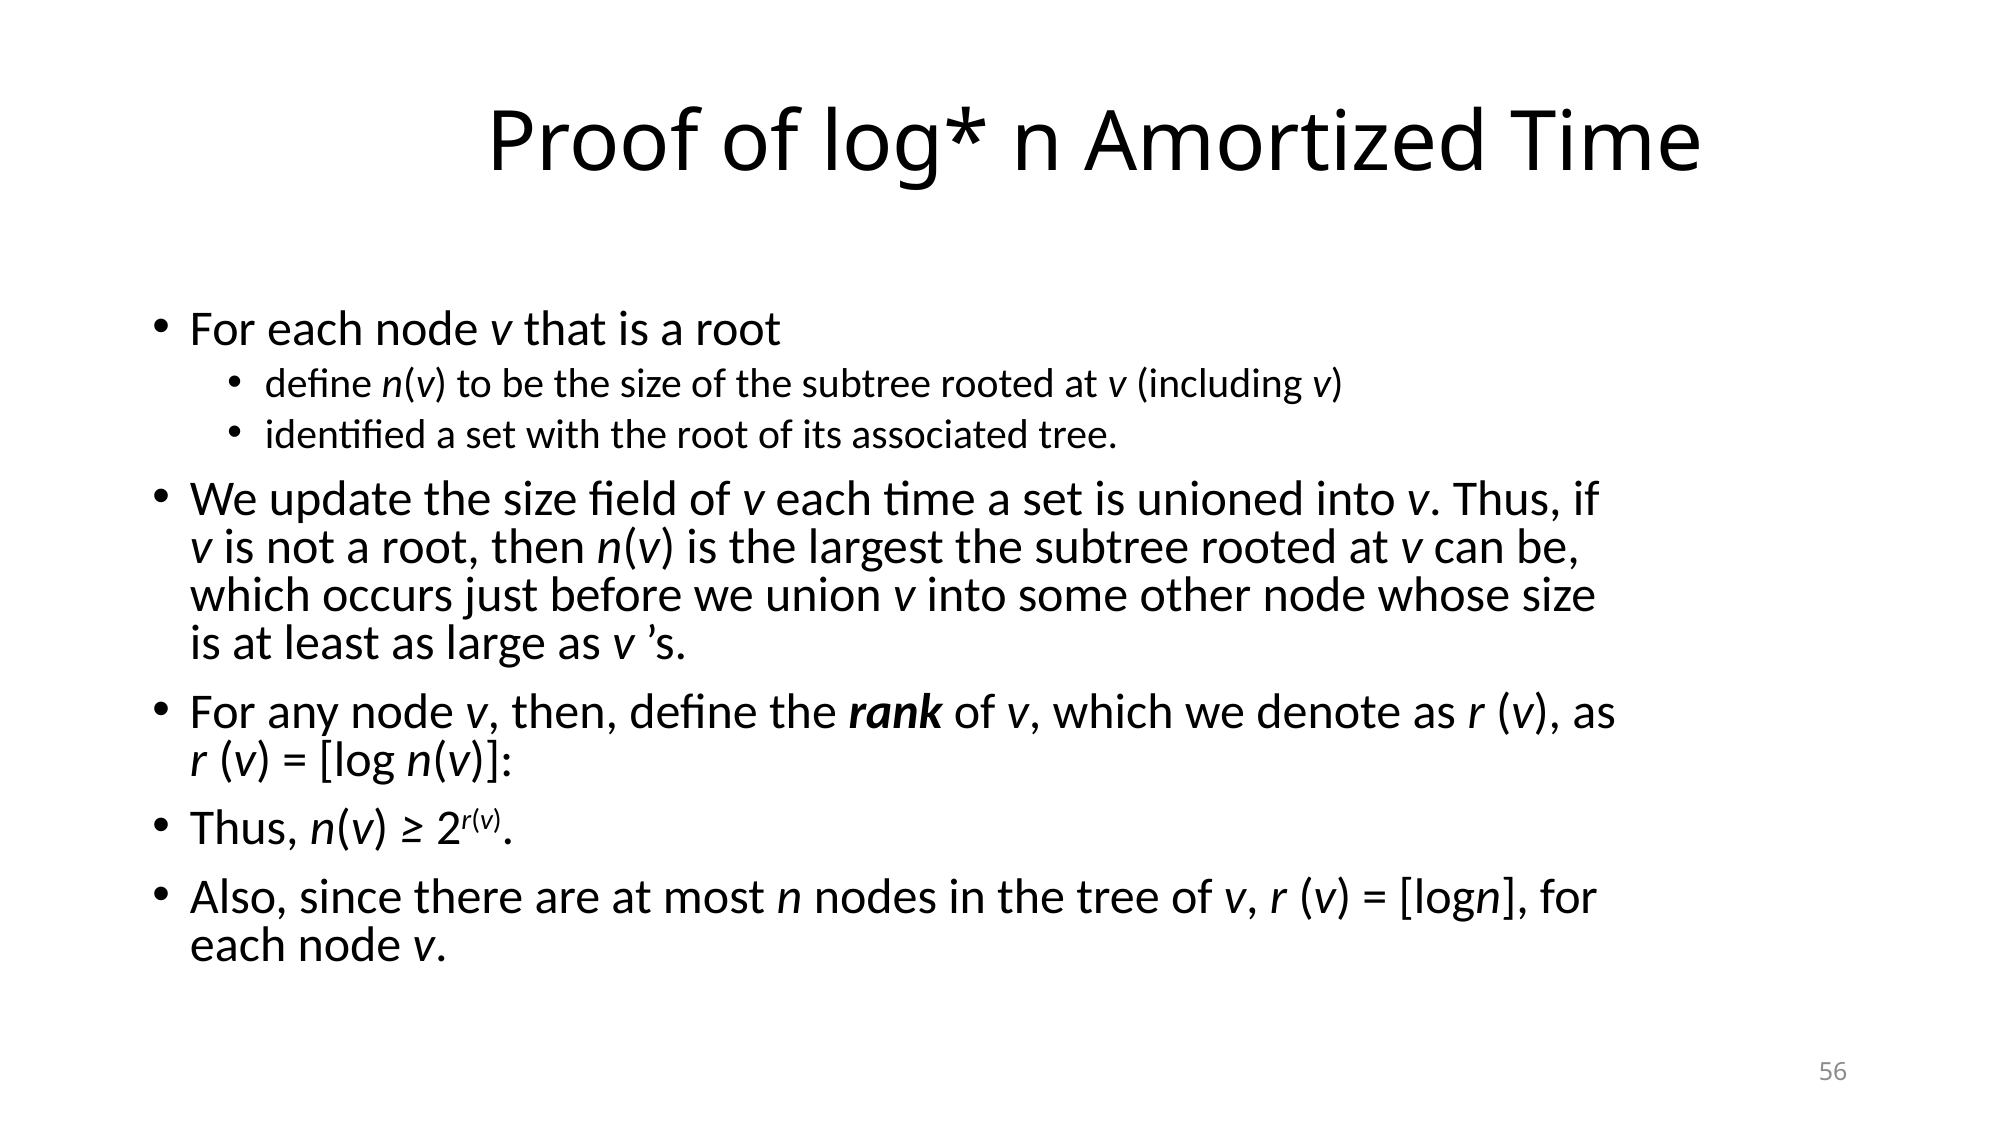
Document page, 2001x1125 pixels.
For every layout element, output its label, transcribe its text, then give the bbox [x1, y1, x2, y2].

slide_number 56 [1412, 1042, 1863, 1103]
list For each node v that is a root define n(v) to be the size of the subtree rooted at v (including v) identified a set with the root of its associated tree. We update the size field of v each time a set is unioned into v. Thus, if v is not a root, then n(v) is the largest the subtree rooted at v can be, which occurs just before we union v into some other node whose size is at least as large as v ’s. For any node v, then, define the rank of v, which we denote as r (v), as r (v) = [log n(v)]: Thus, n(v) ≥ 2r(v). Also, since there are at most n nodes in the tree of v, r (v) = [logn], for each node v. [137, 299, 1636, 1075]
title Proof of log* n Amortized Time [471, 50, 1750, 238]
